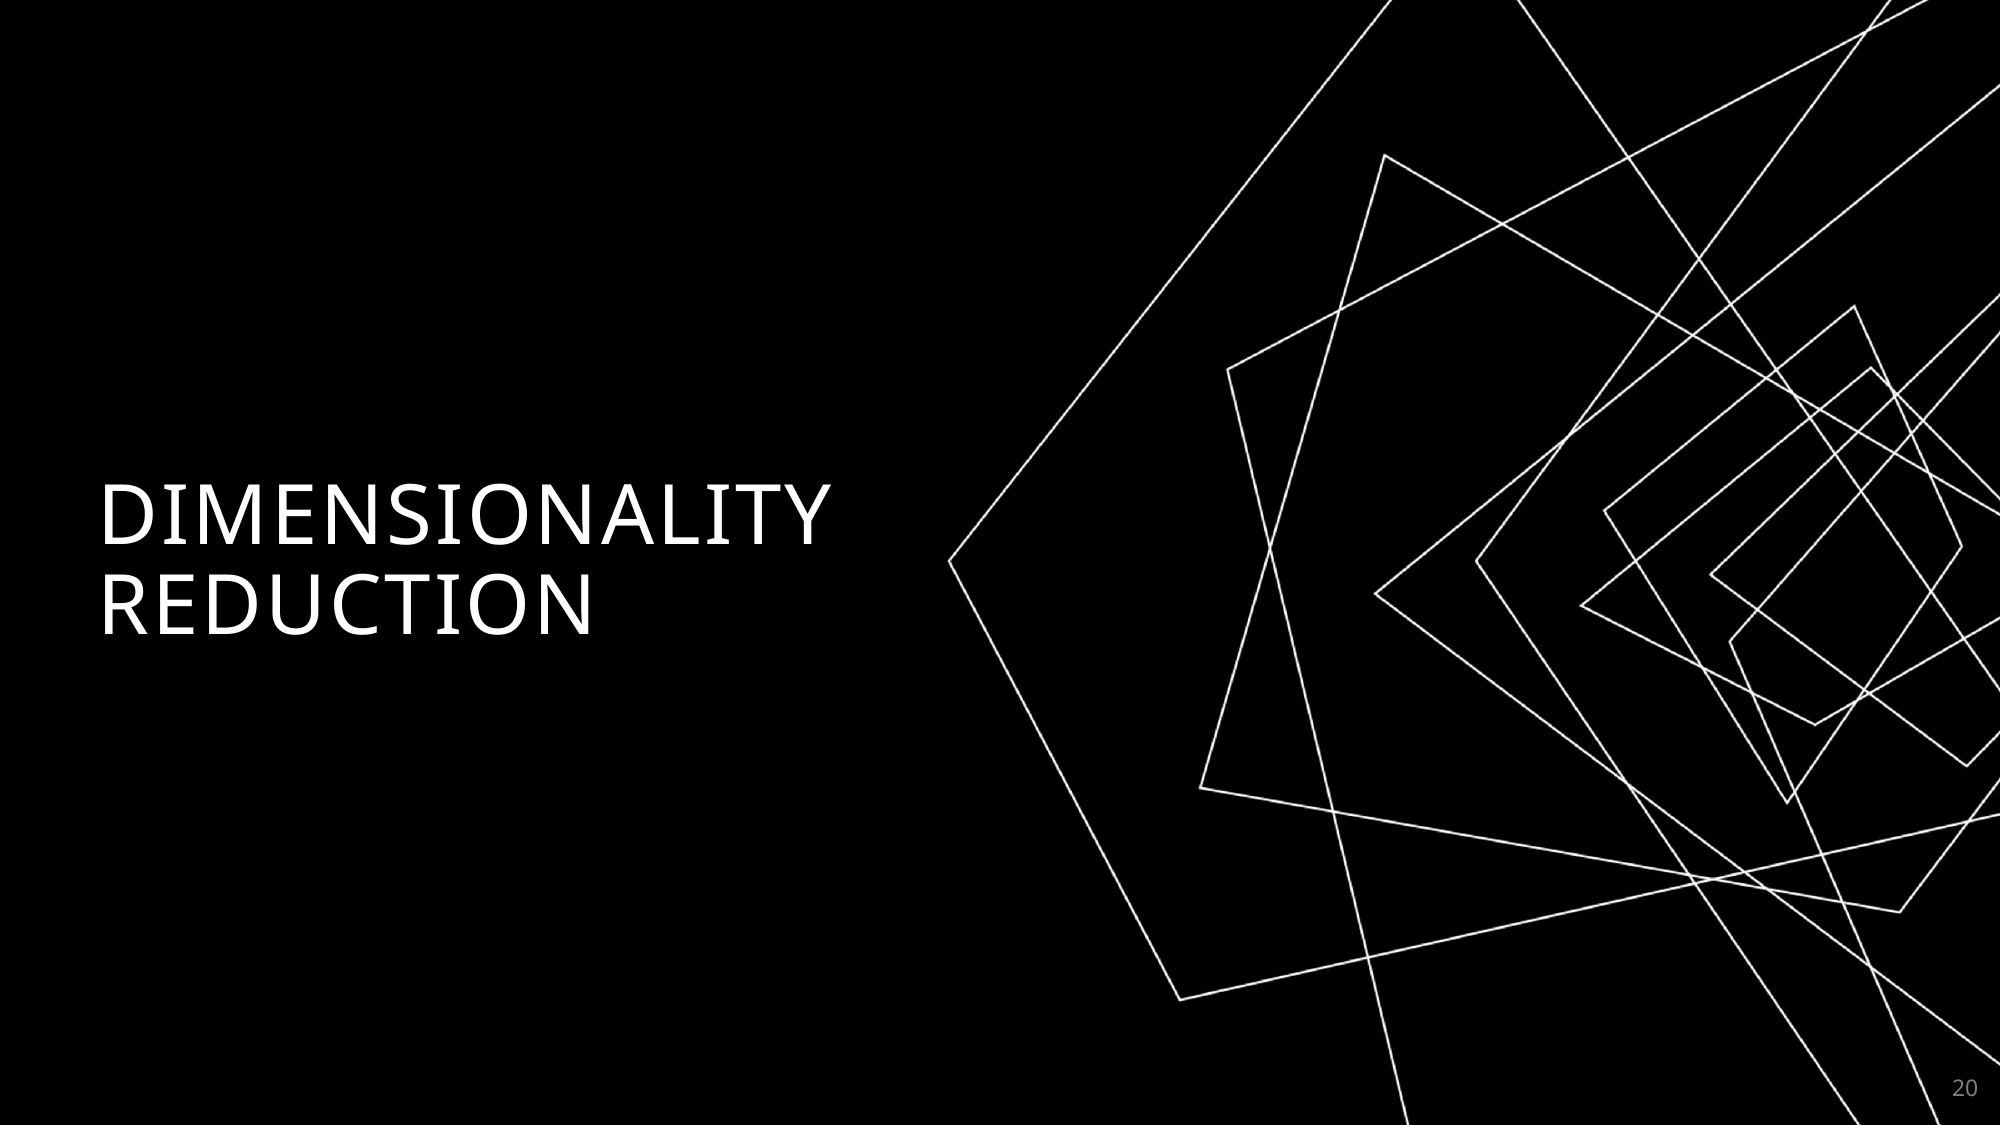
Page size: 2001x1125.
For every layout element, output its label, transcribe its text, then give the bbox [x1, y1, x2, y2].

title DIMENSIONALITY REDUCTION [82, 448, 1731, 677]
picture [900, 0, 2000, 1125]
slide_number 20 [1920, 1058, 1994, 1119]
